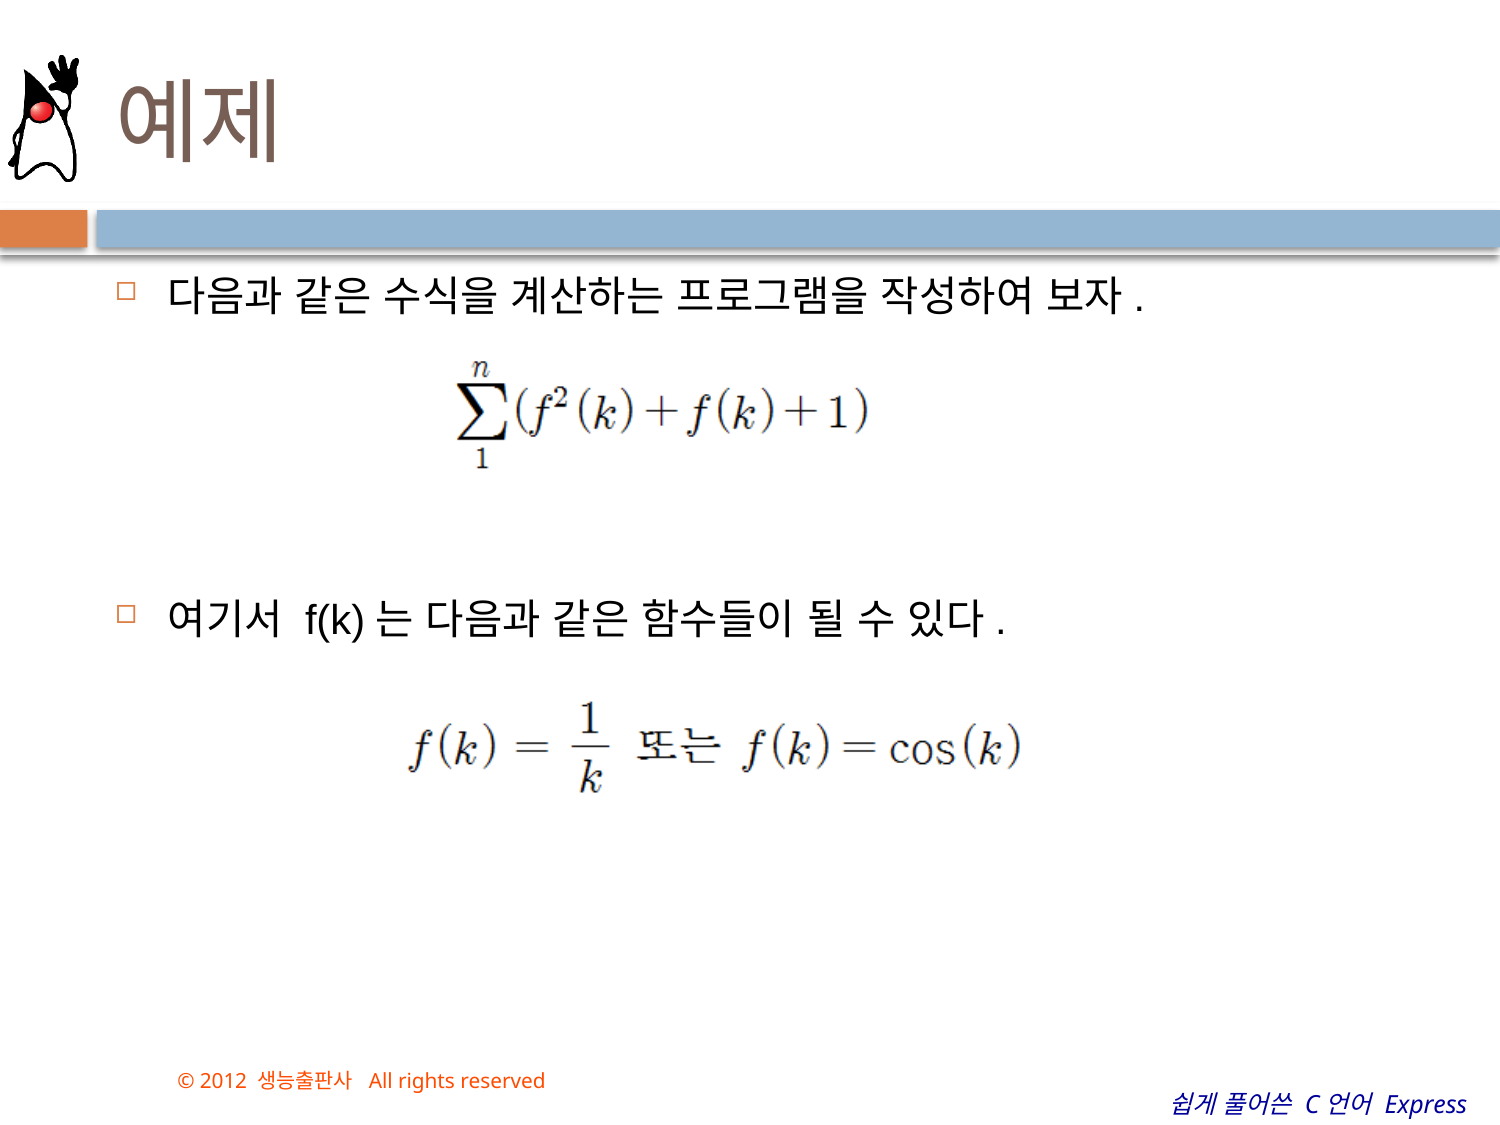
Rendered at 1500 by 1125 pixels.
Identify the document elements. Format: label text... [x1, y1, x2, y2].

picture [430, 337, 897, 481]
picture [8, 55, 79, 182]
list 다음과 같은 수식을 계산하는 프로그램을 작성하여 보자. 여기서 f(k)는 다음과 같은 함수들이 될 수 있다. [100, 262, 1438, 1000]
picture [395, 679, 1037, 811]
title 예제 [100, 37, 1438, 200]
